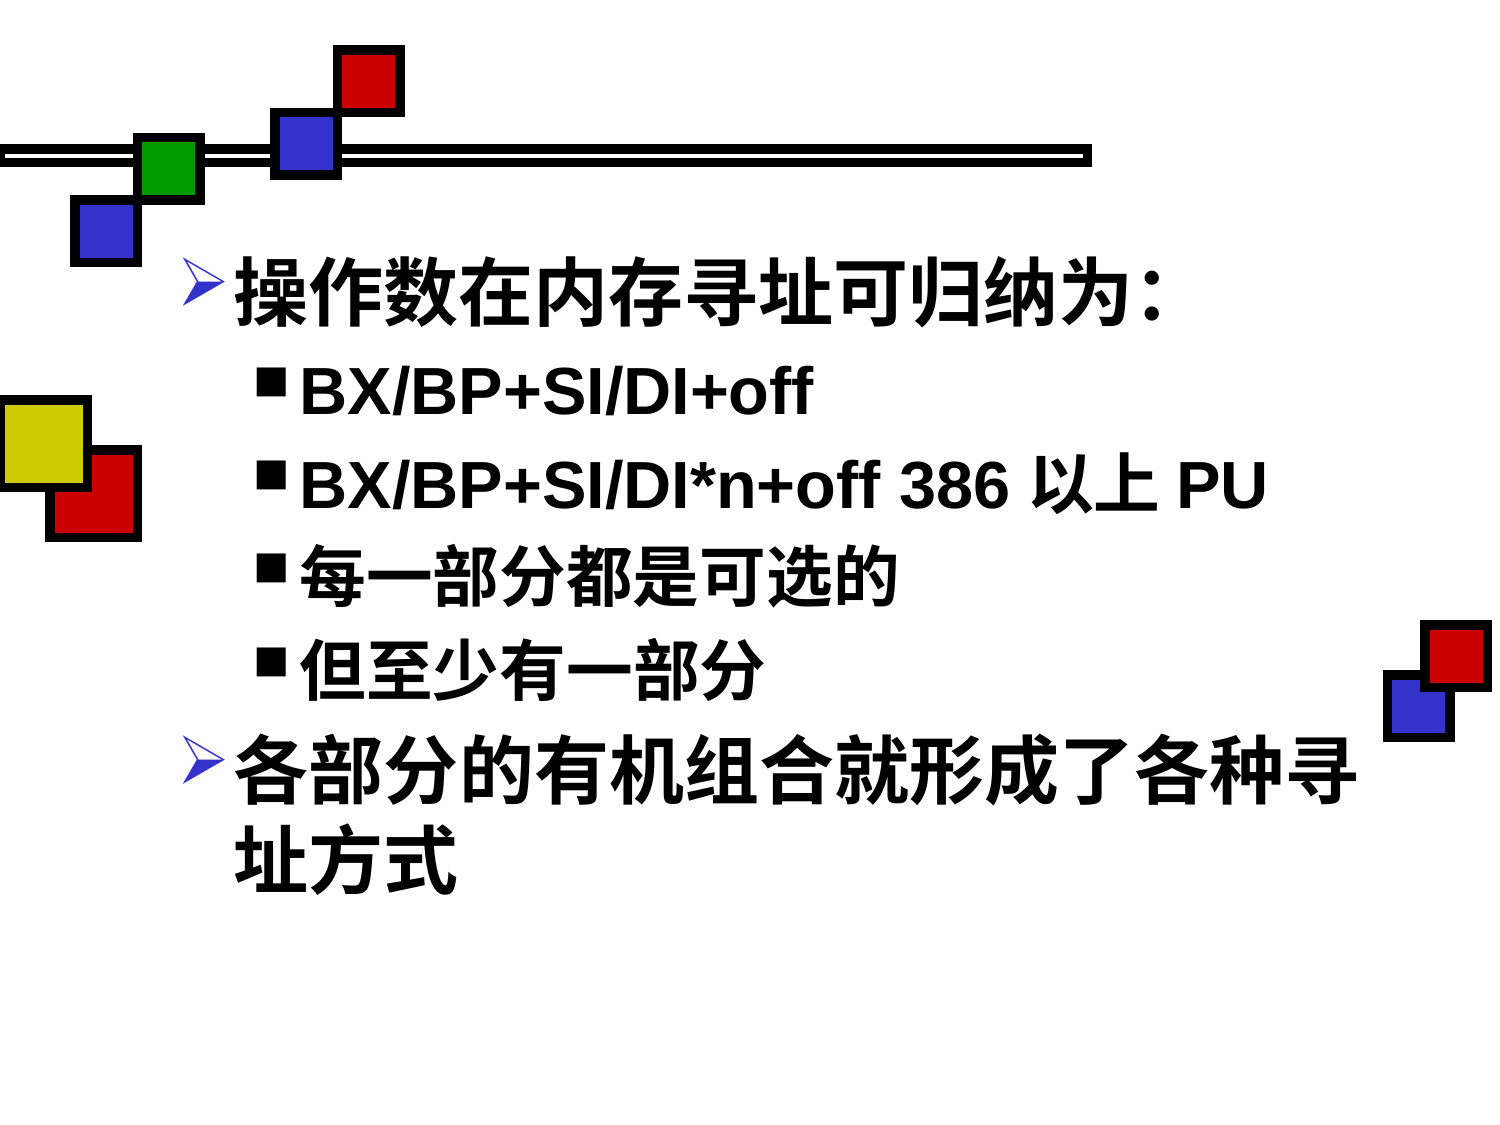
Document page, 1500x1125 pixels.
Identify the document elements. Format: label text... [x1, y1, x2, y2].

list 操作数在内存寻址可归纳为： BX/BP+SI/DI+off BX/BP+SI/DI*n+off 386以上PU 每一部分都是可选的 但至少有一部分 各部分的有机组合就形成了各种寻址方式 [162, 237, 1375, 1013]
